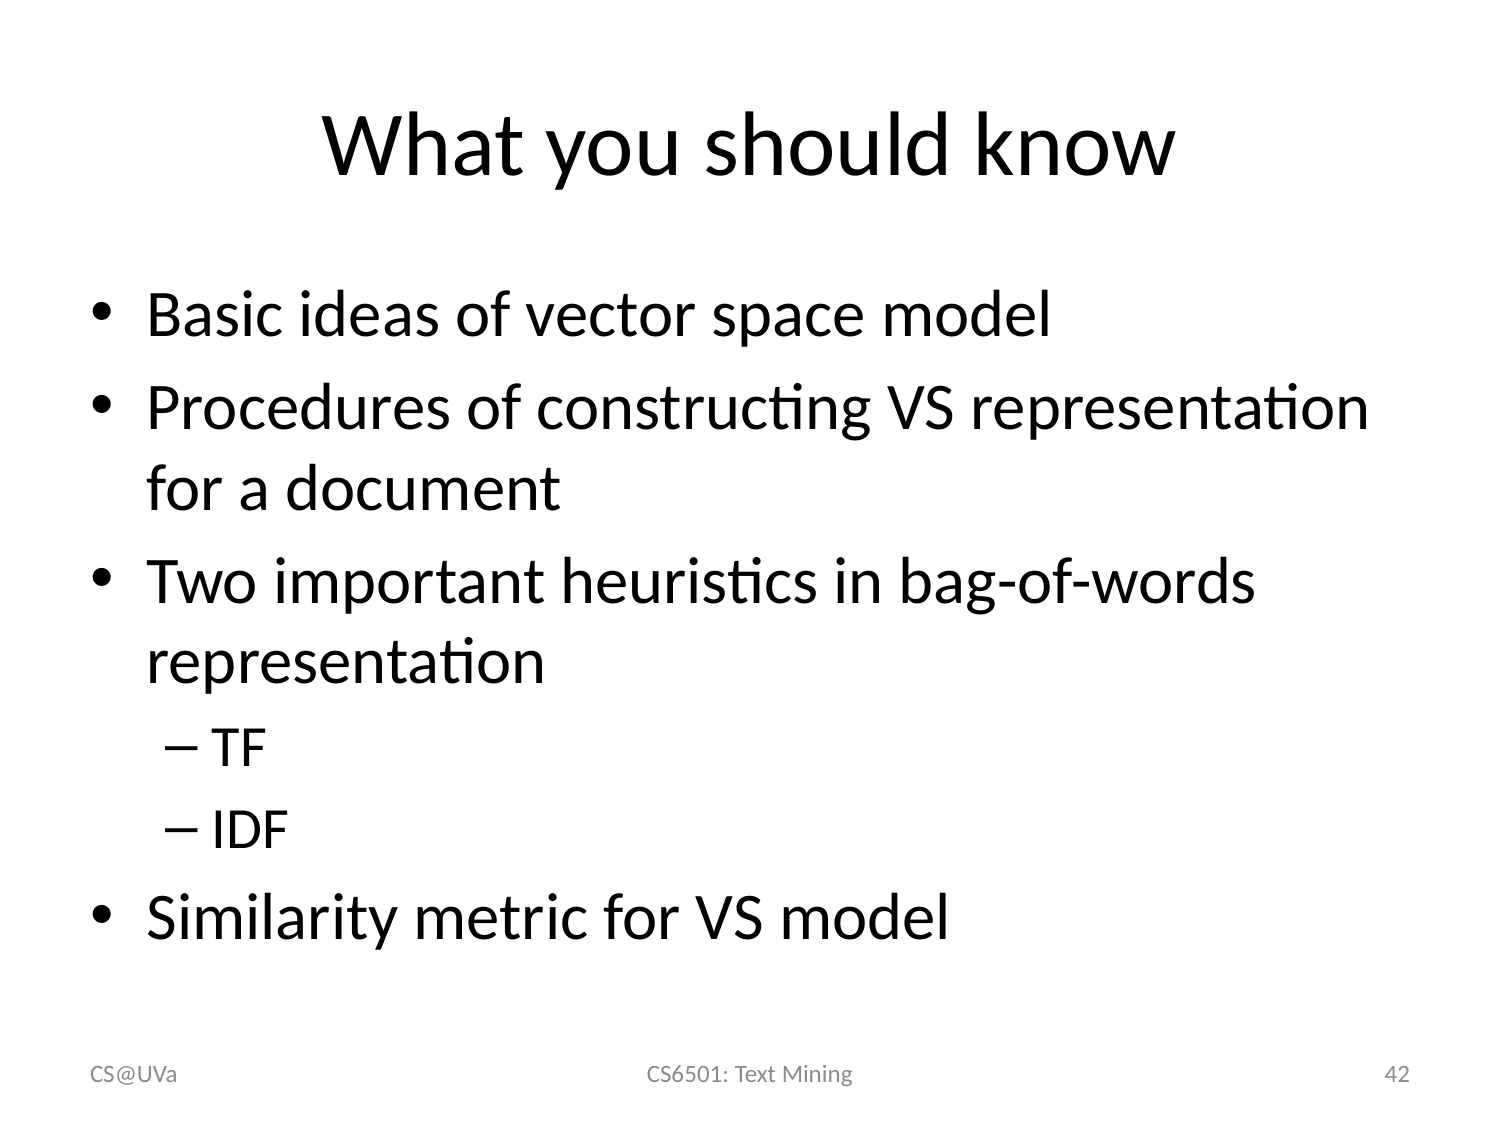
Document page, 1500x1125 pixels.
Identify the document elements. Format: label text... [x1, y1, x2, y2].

list Basic ideas of vector space model Procedures of constructing VS representation for a document Two important heuristics in bag-of-words representation TF IDF Similarity metric for VS model [75, 262, 1425, 1005]
slide_number CS@UVa [75, 1042, 425, 1103]
footer CS6501: Text Mining [512, 1042, 988, 1103]
title What you should know [75, 45, 1425, 233]
slide_number 42 [1074, 1042, 1425, 1103]
